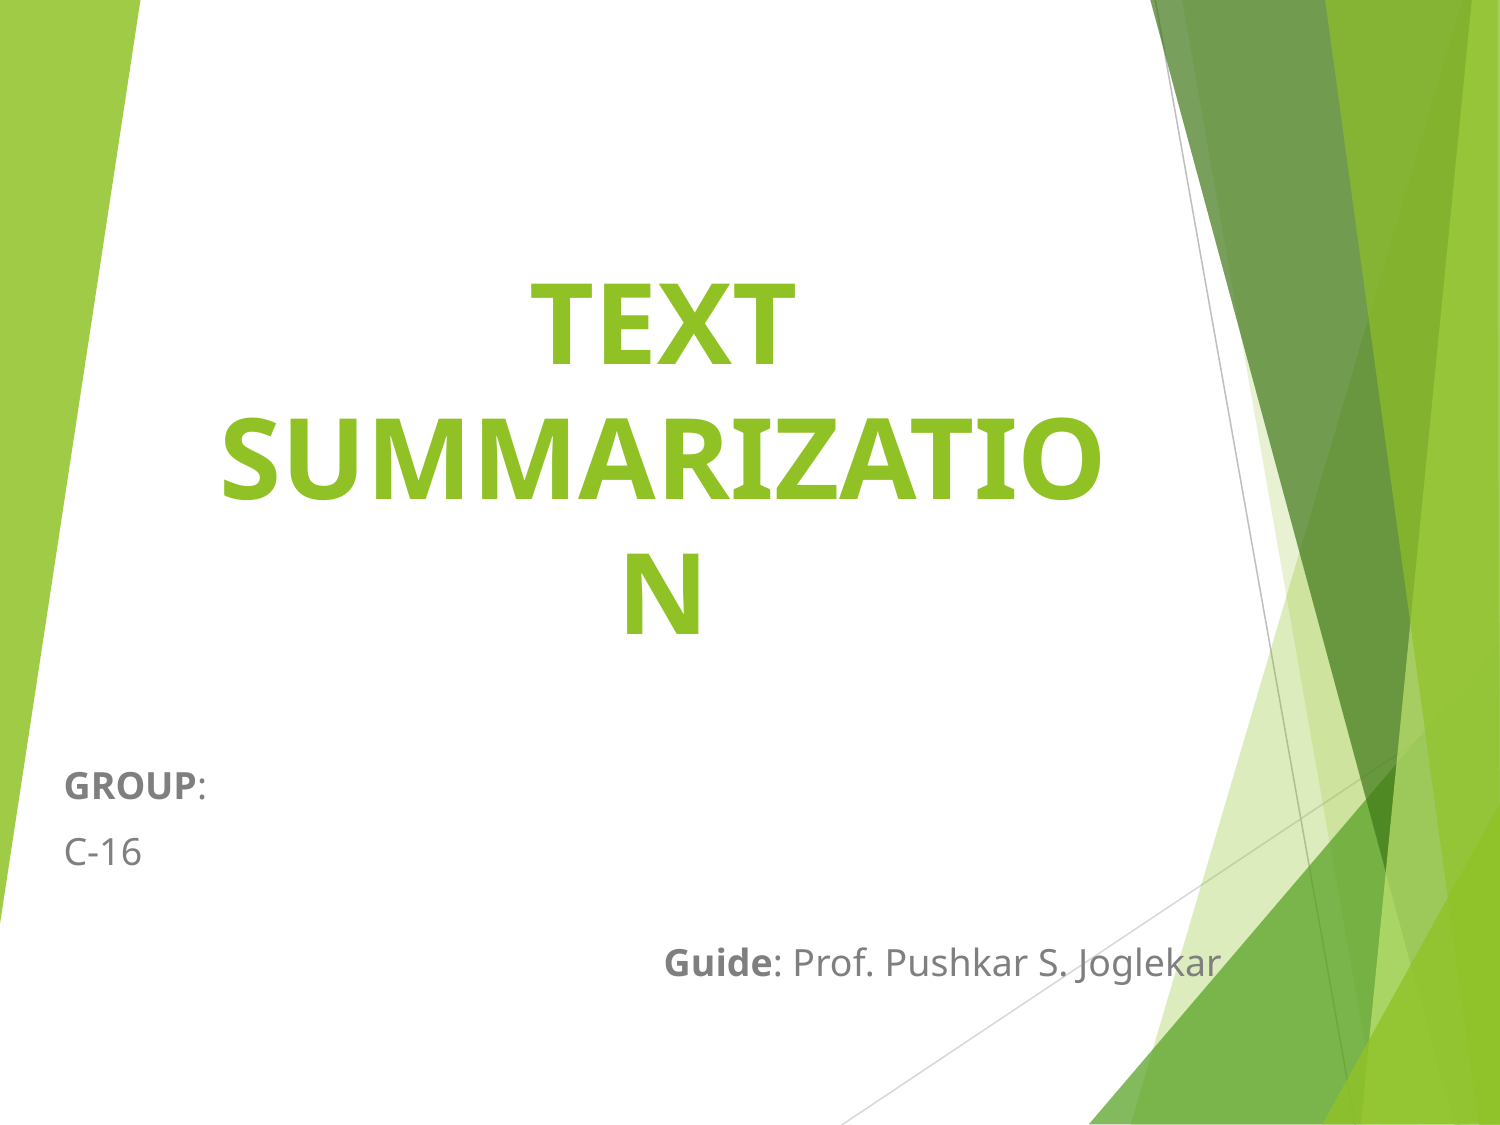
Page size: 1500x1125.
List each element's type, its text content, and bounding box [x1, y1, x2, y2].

subtitle GROUP: C-16 Guide: Prof. Pushkar S. Joglekar [48, 754, 1316, 1046]
title TEXT SUMMARIZATION [185, 256, 1142, 665]
